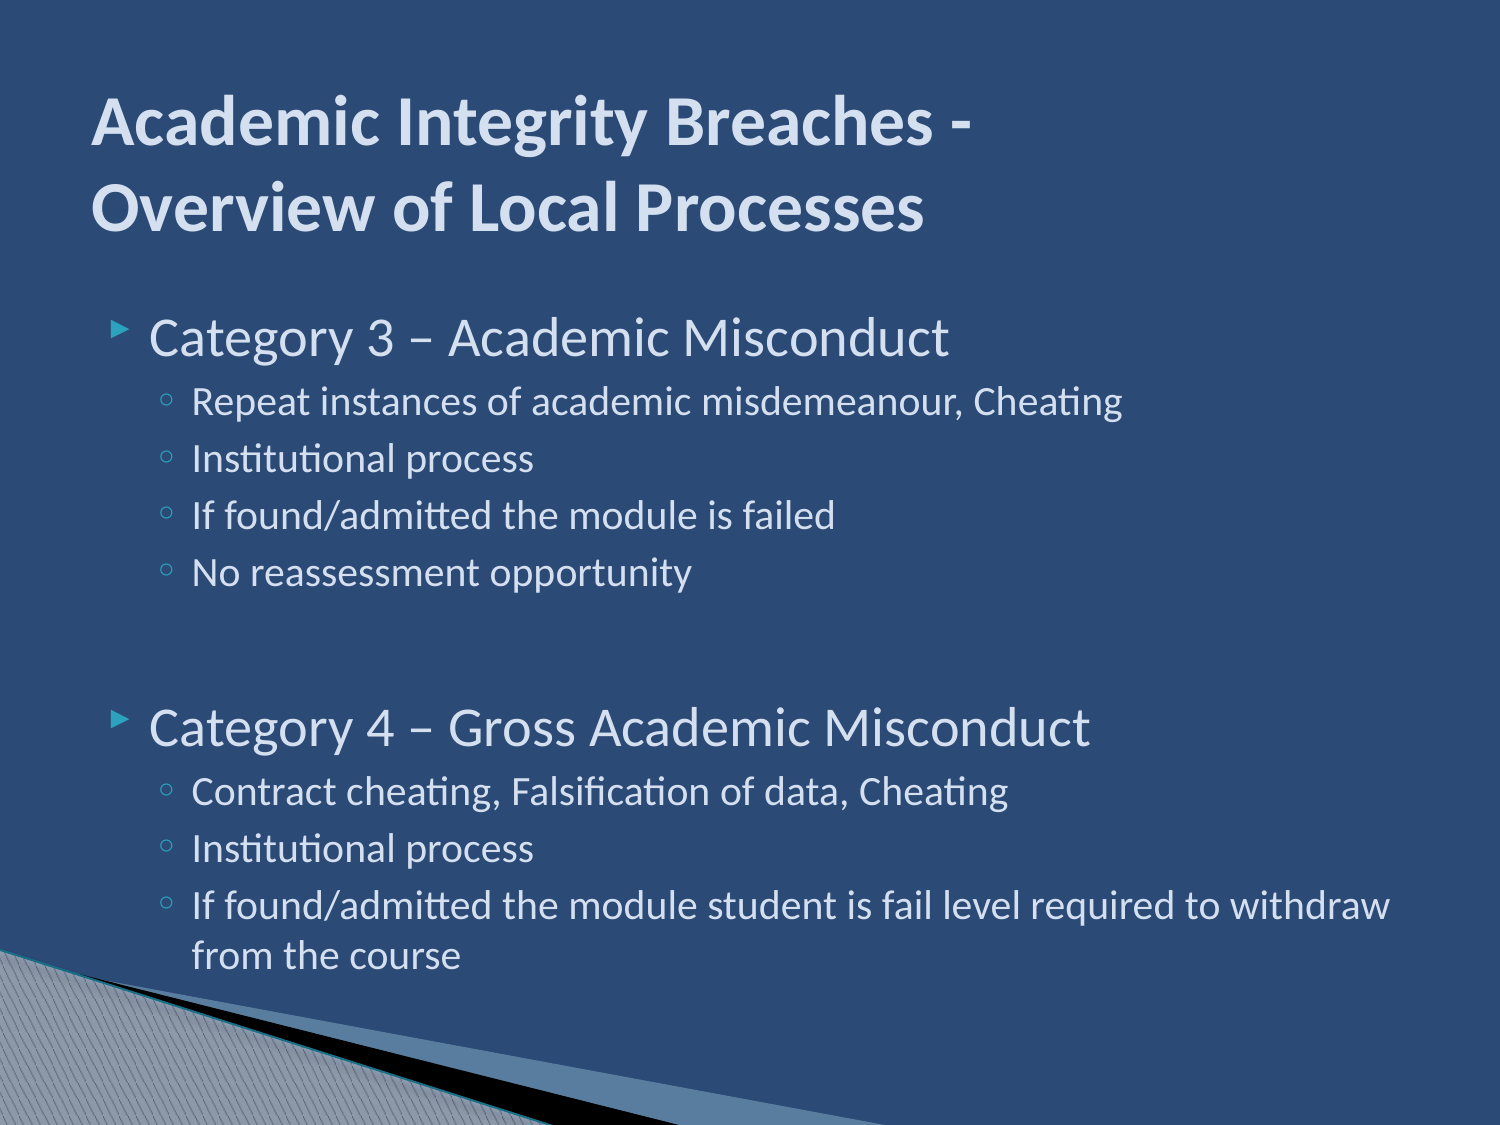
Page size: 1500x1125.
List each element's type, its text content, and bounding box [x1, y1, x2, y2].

title Academic Integrity Breaches - Overview of Local Processes [76, 66, 1427, 254]
list Category 3 – Academic Misconduct Repeat instances of academic misdemeanour, Cheating Institutional process If found/admitted the module is failed No reassessment opportunity Category 4 – Gross Academic Misconduct Contract cheating, Falsification of data, Cheating Institutional process If found/admitted the module student is fail level required to withdraw from the course [75, 292, 1425, 1035]
